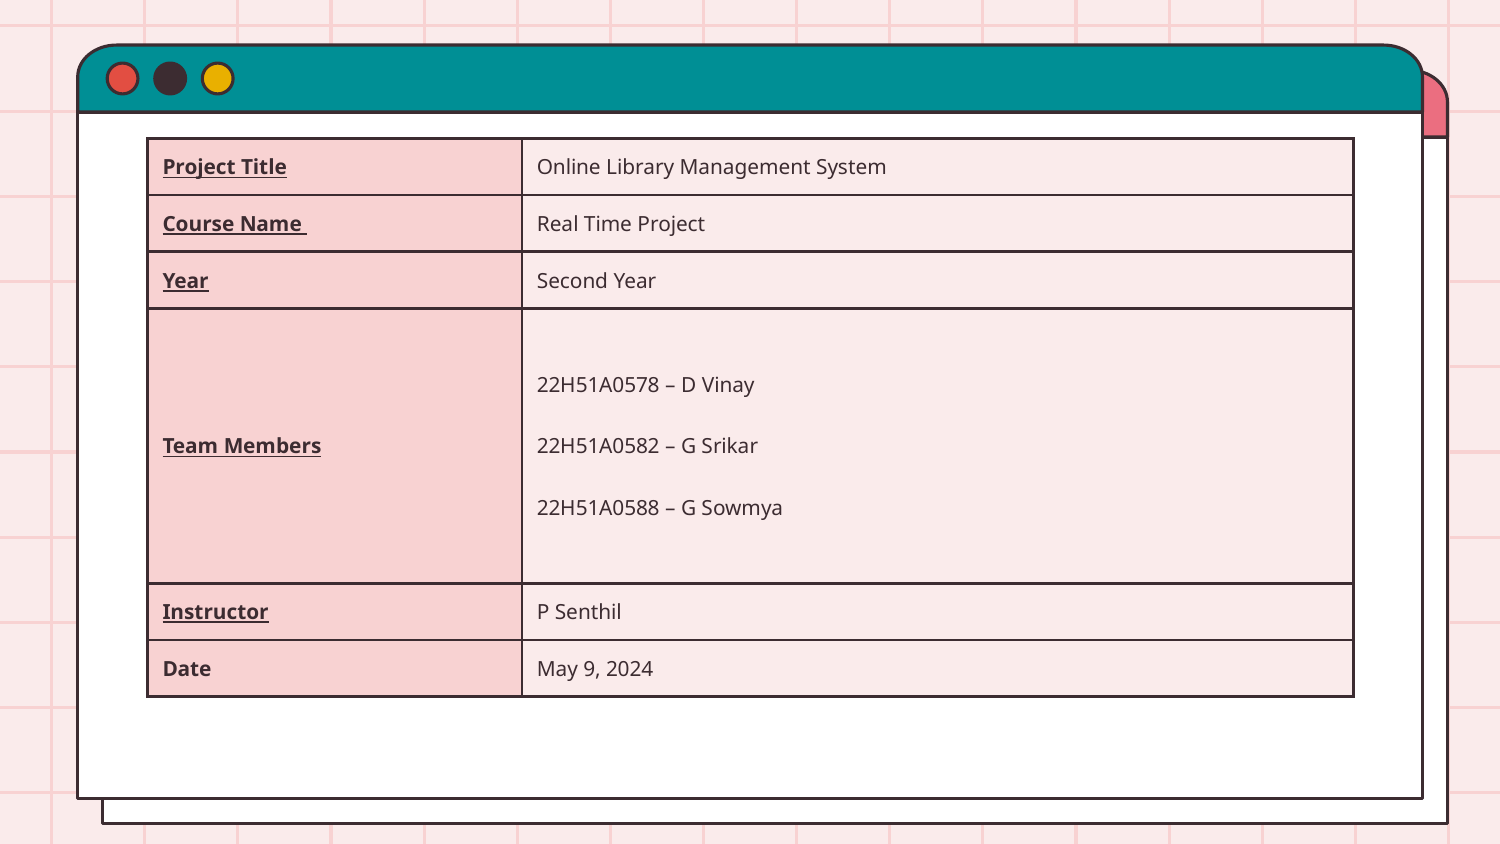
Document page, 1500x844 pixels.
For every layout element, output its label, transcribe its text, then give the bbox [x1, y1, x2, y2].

table_cell Instructor [149, 585, 521, 639]
table_cell Second Year [523, 253, 1352, 307]
table_cell Date [149, 641, 521, 695]
table_cell P Senthil [523, 585, 1352, 639]
table_cell Course Name [149, 196, 521, 250]
table_cell Year [149, 253, 521, 307]
table_header Online Library Management System [523, 140, 1352, 194]
table_cell 22H51A0578 – D Vinay 22H51A0582 – G Srikar 22H51A0588 – G Sowmya [523, 310, 1352, 582]
table_cell May 9, 2024 [523, 641, 1352, 695]
table_cell Team Members [149, 310, 521, 582]
table_cell Real Time Project [523, 196, 1352, 250]
table_header Project Title [149, 140, 521, 194]
